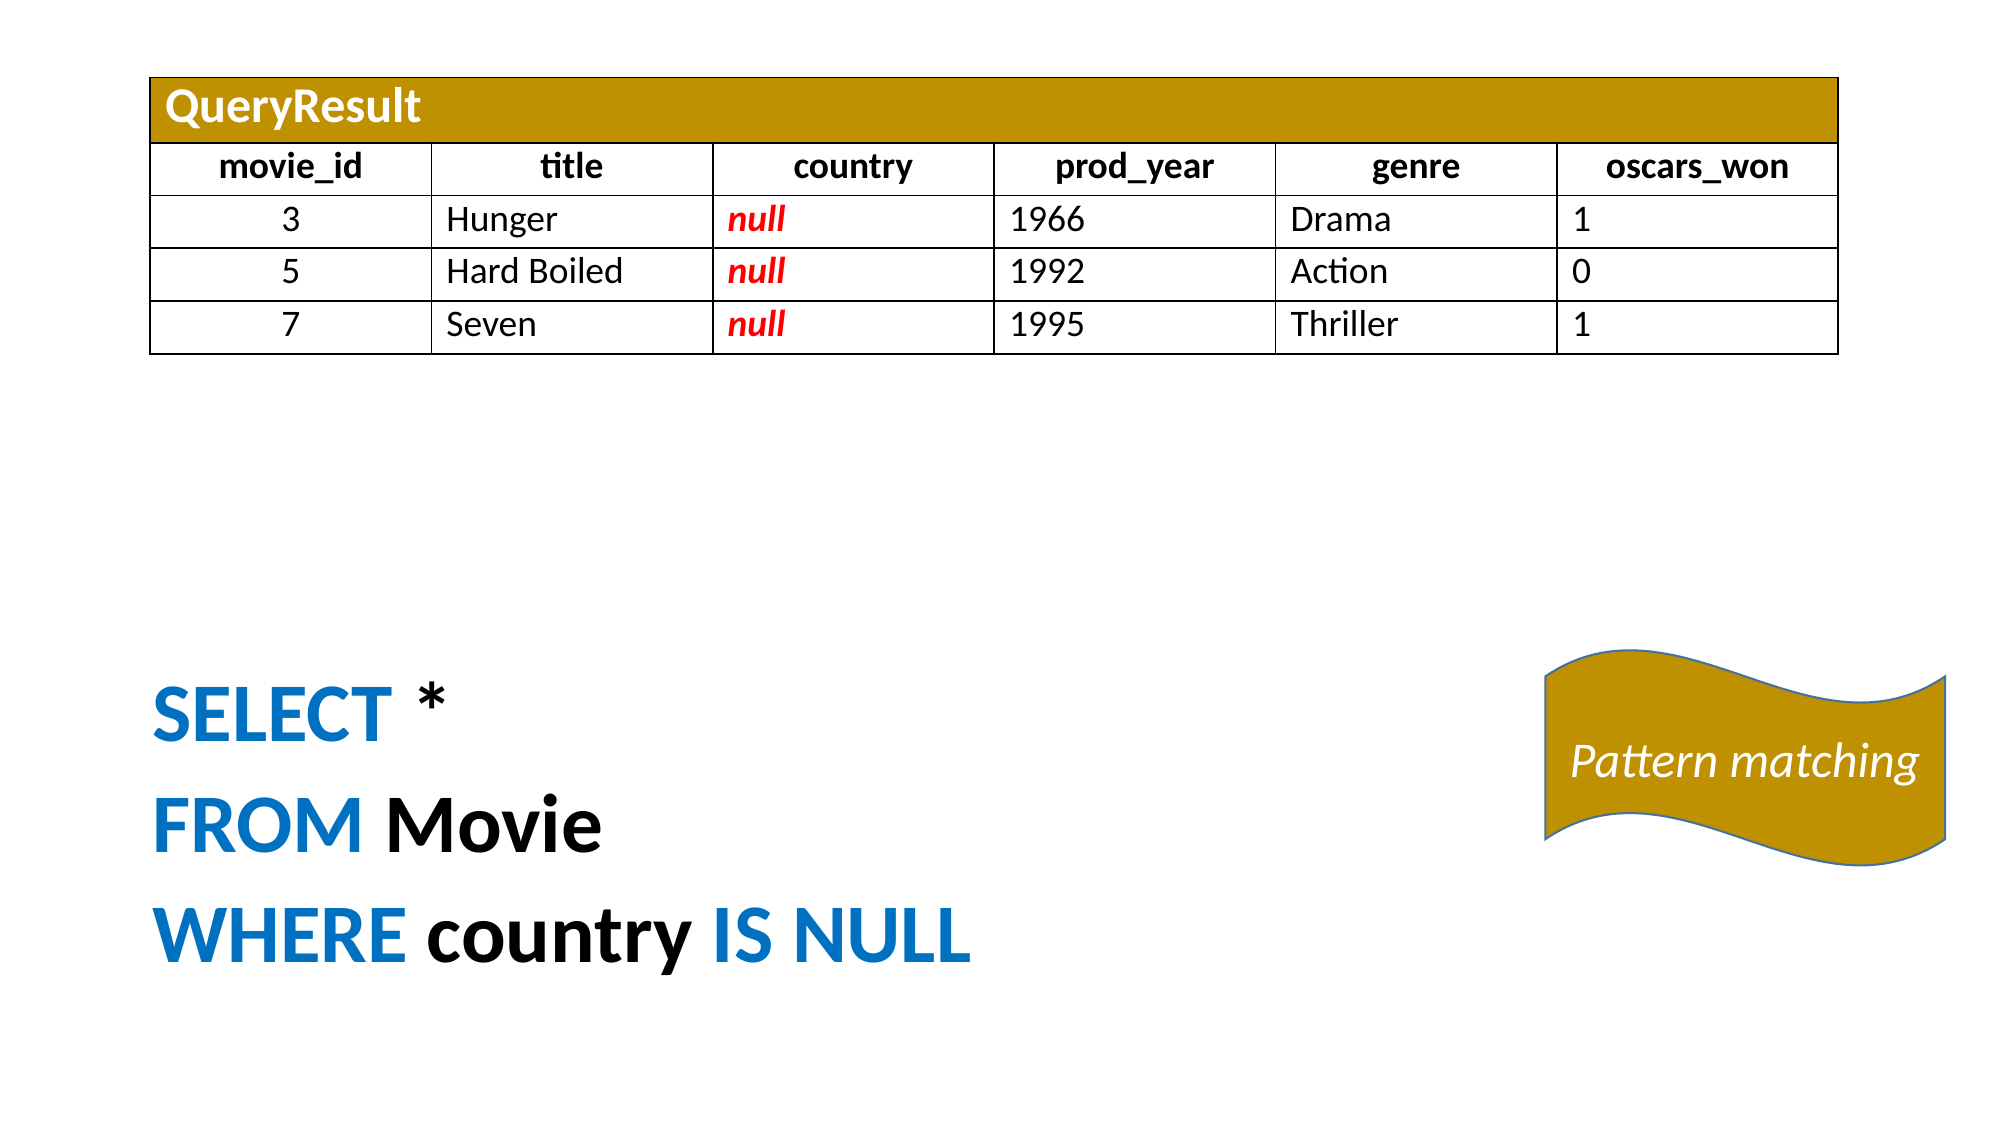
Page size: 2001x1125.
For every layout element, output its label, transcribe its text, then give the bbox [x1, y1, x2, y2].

table_cell null [714, 196, 993, 247]
table_cell Action [1276, 249, 1556, 300]
table_cell null [714, 249, 993, 300]
table_cell 5 [151, 249, 431, 300]
table_cell Hard Boiled [432, 249, 712, 300]
table_cell 1995 [995, 302, 1275, 353]
table_cell Hunger [432, 196, 712, 247]
table_cell prod_year [995, 144, 1275, 195]
table_cell 0 [1558, 249, 1837, 300]
table_cell 7 [151, 302, 431, 353]
list SELECT * FROM Movie WHERE country IS NULL [137, 662, 1863, 1045]
table_cell null [714, 302, 993, 353]
table_header QueryResult [151, 78, 1837, 142]
table_cell country [714, 144, 993, 195]
table_cell 3 [151, 196, 431, 247]
table_cell 1966 [995, 196, 1275, 247]
table_cell 1 [1558, 302, 1837, 353]
table_cell 1 [1558, 196, 1837, 247]
table_cell 1992 [995, 249, 1275, 300]
table_cell genre [1276, 144, 1556, 195]
table_cell title [432, 144, 712, 195]
table_cell Thriller [1276, 302, 1556, 353]
table_cell Drama [1276, 196, 1556, 247]
table_cell oscars_won [1558, 144, 1837, 195]
table_cell Seven [432, 302, 712, 353]
text_box Pattern matching [1544, 649, 1947, 867]
table_cell movie_id [151, 144, 431, 195]
